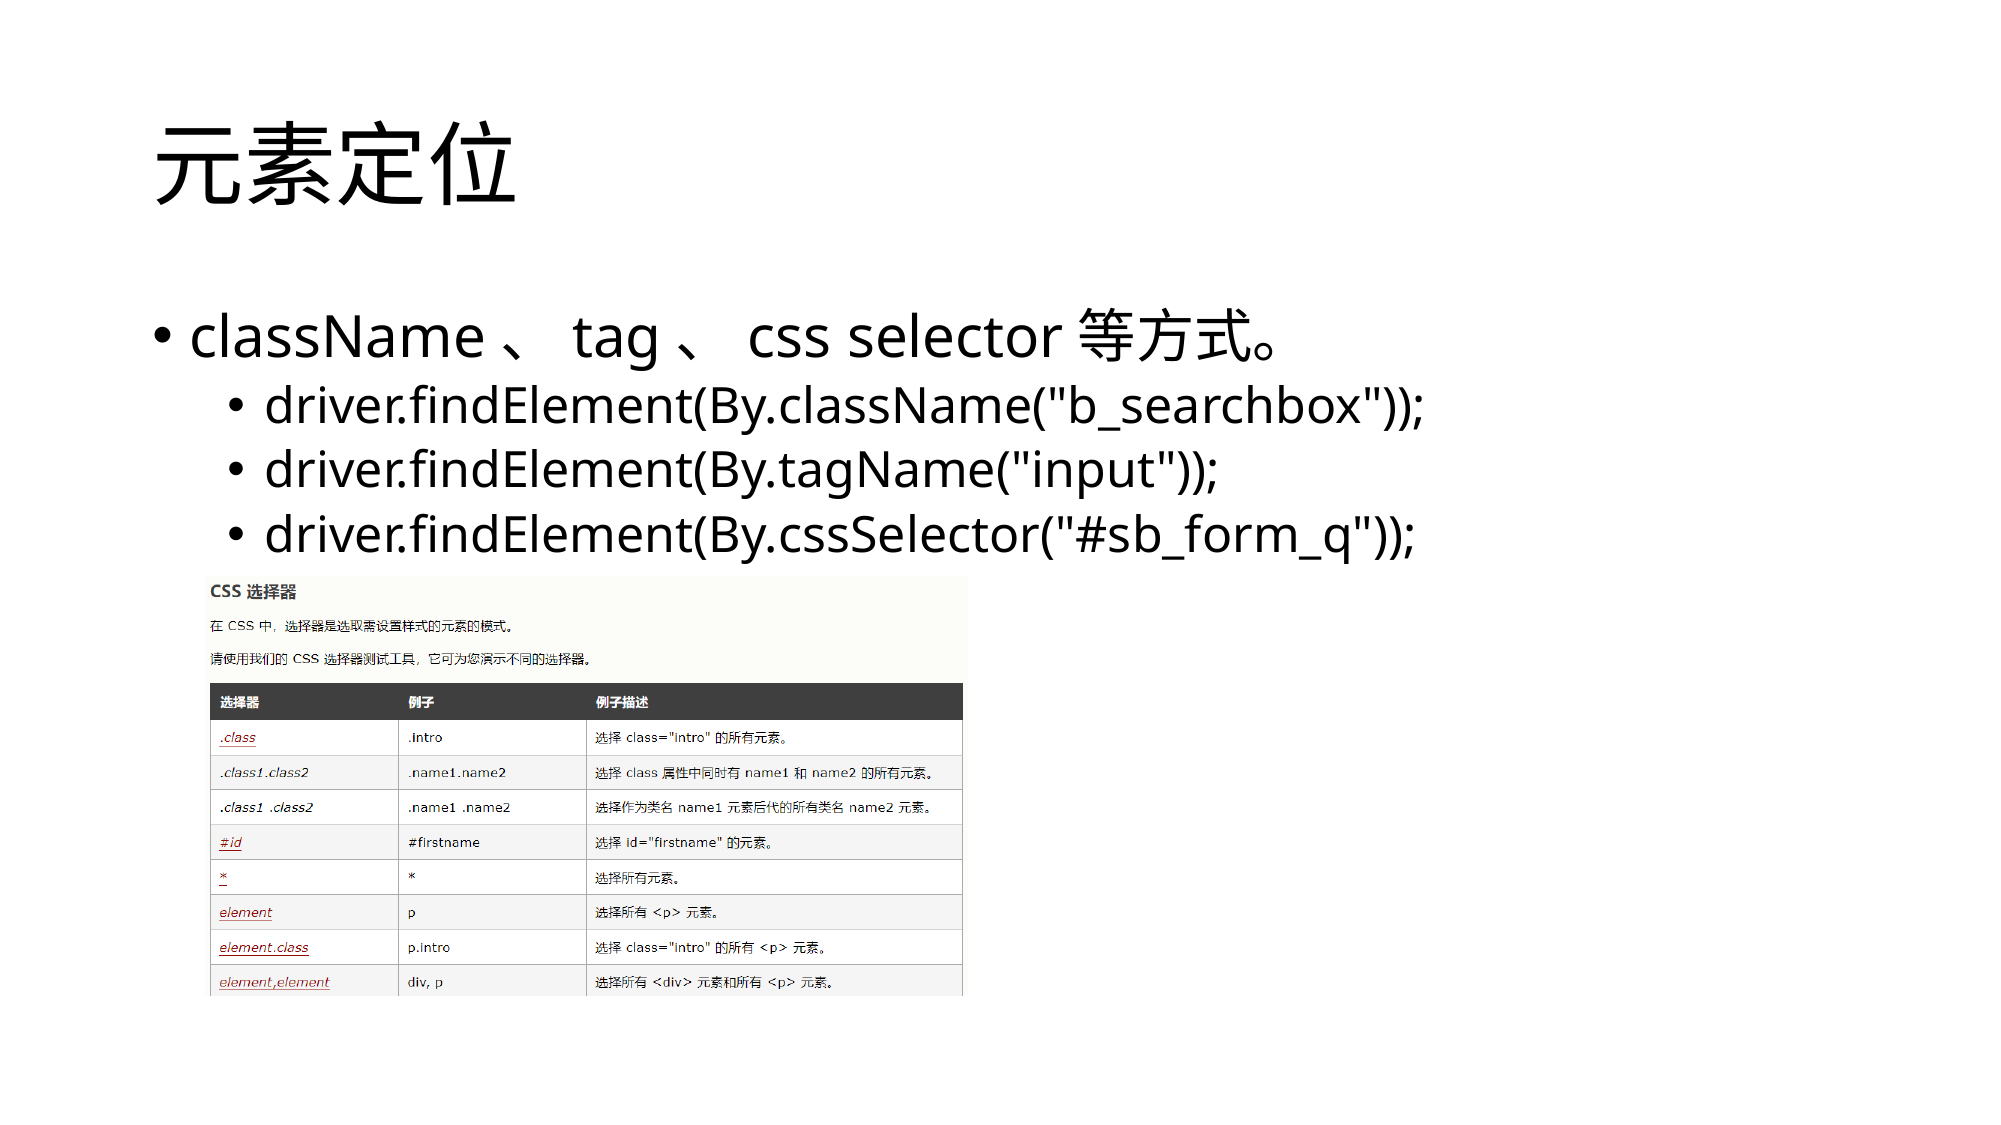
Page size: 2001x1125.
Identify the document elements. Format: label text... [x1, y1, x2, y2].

picture [205, 576, 968, 997]
title 元素定位 [137, 59, 1863, 278]
list className、tag、css selector等方式。 driver.findElement(By.className("b_searchbox")); driver.findElement(By.tagName("input")); driver.findElement(By.cssSelector("#sb_form_q")); [137, 299, 1863, 1014]
